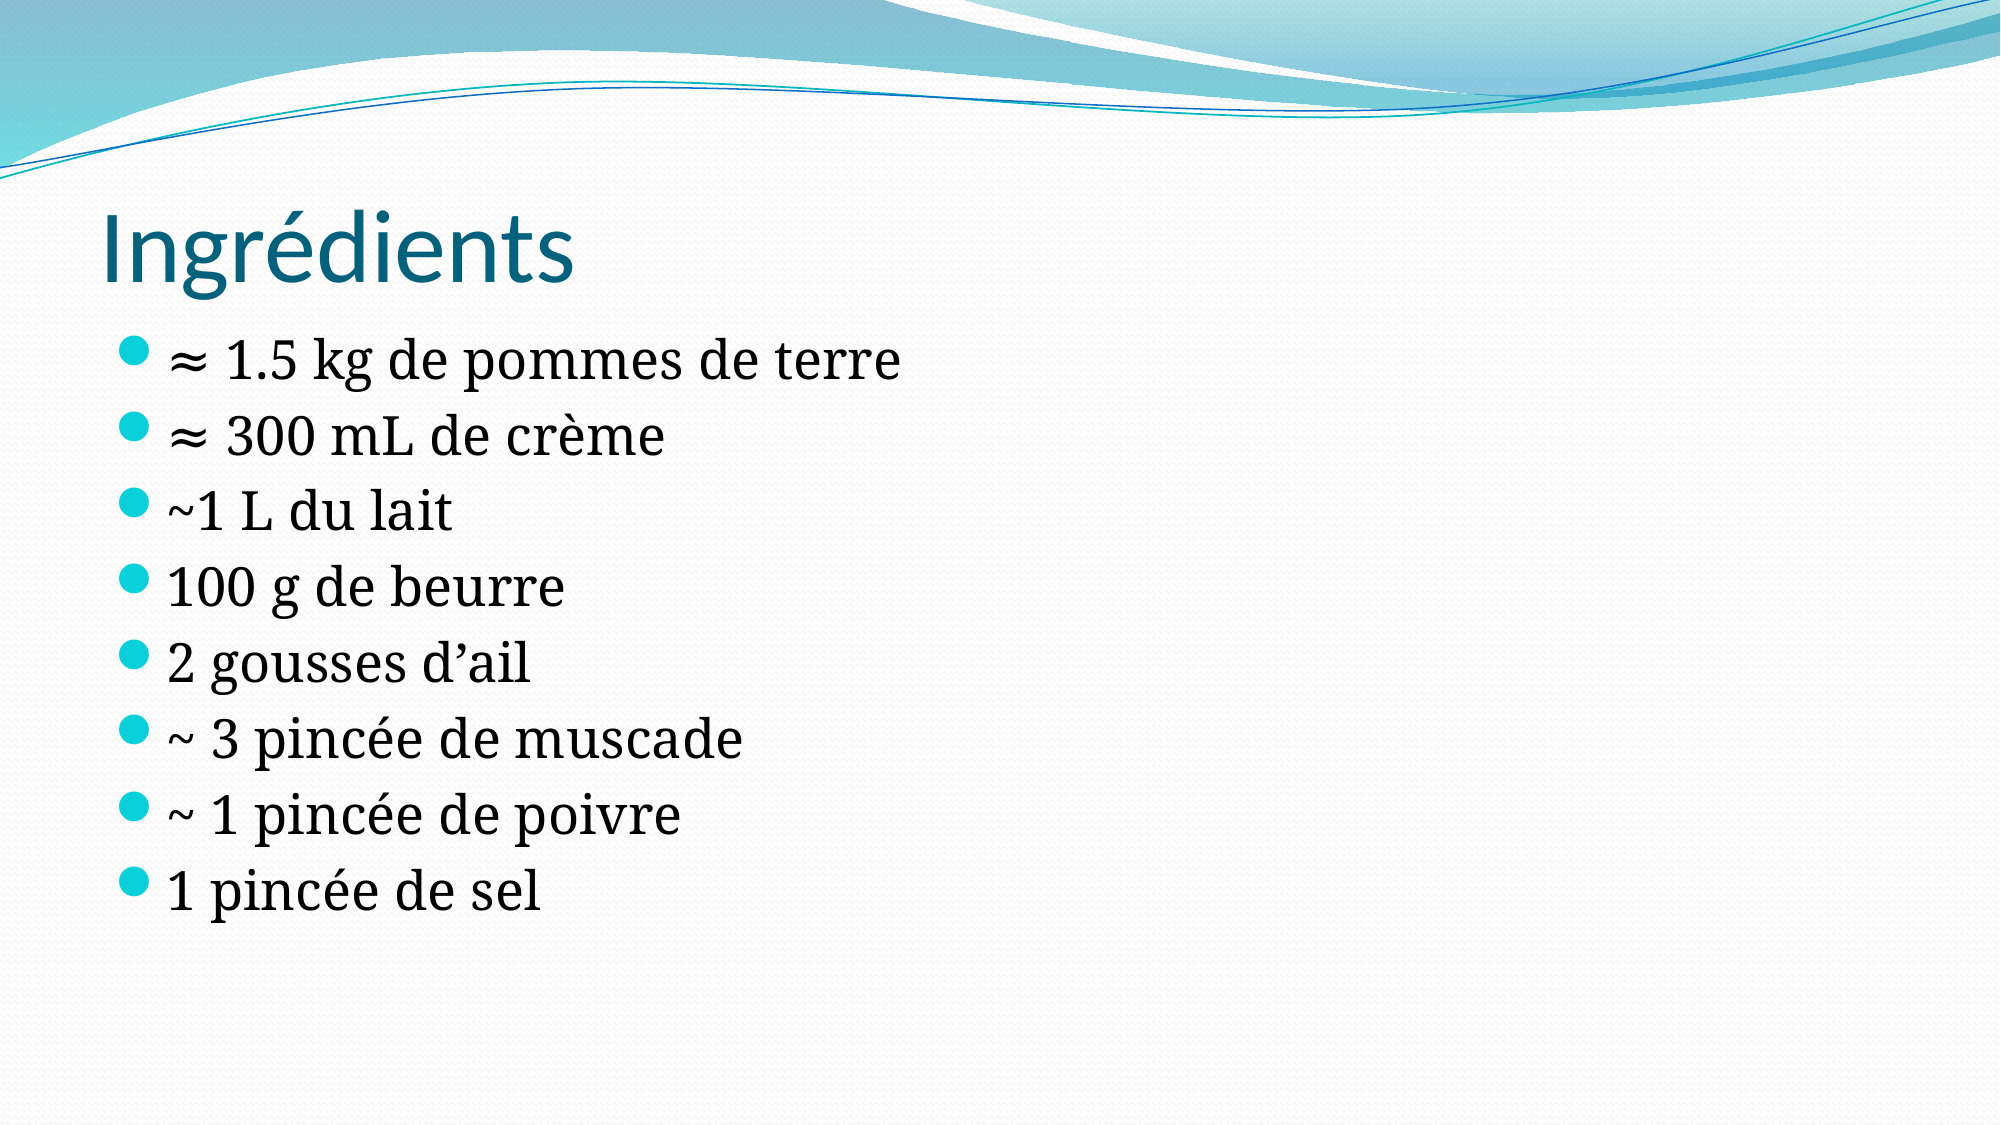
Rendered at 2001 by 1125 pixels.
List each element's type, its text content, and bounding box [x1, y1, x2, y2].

list ≈ 1.5 kg de pommes de terre ≈ 300 mL de crème ~1 L du lait 100 g de beurre 2 gousses d’ail ~ 3 pincée de muscade ~ 1 pincée de poivre 1 pincée de sel [99, 317, 1900, 1038]
title Ingrédients [99, 115, 1900, 303]
